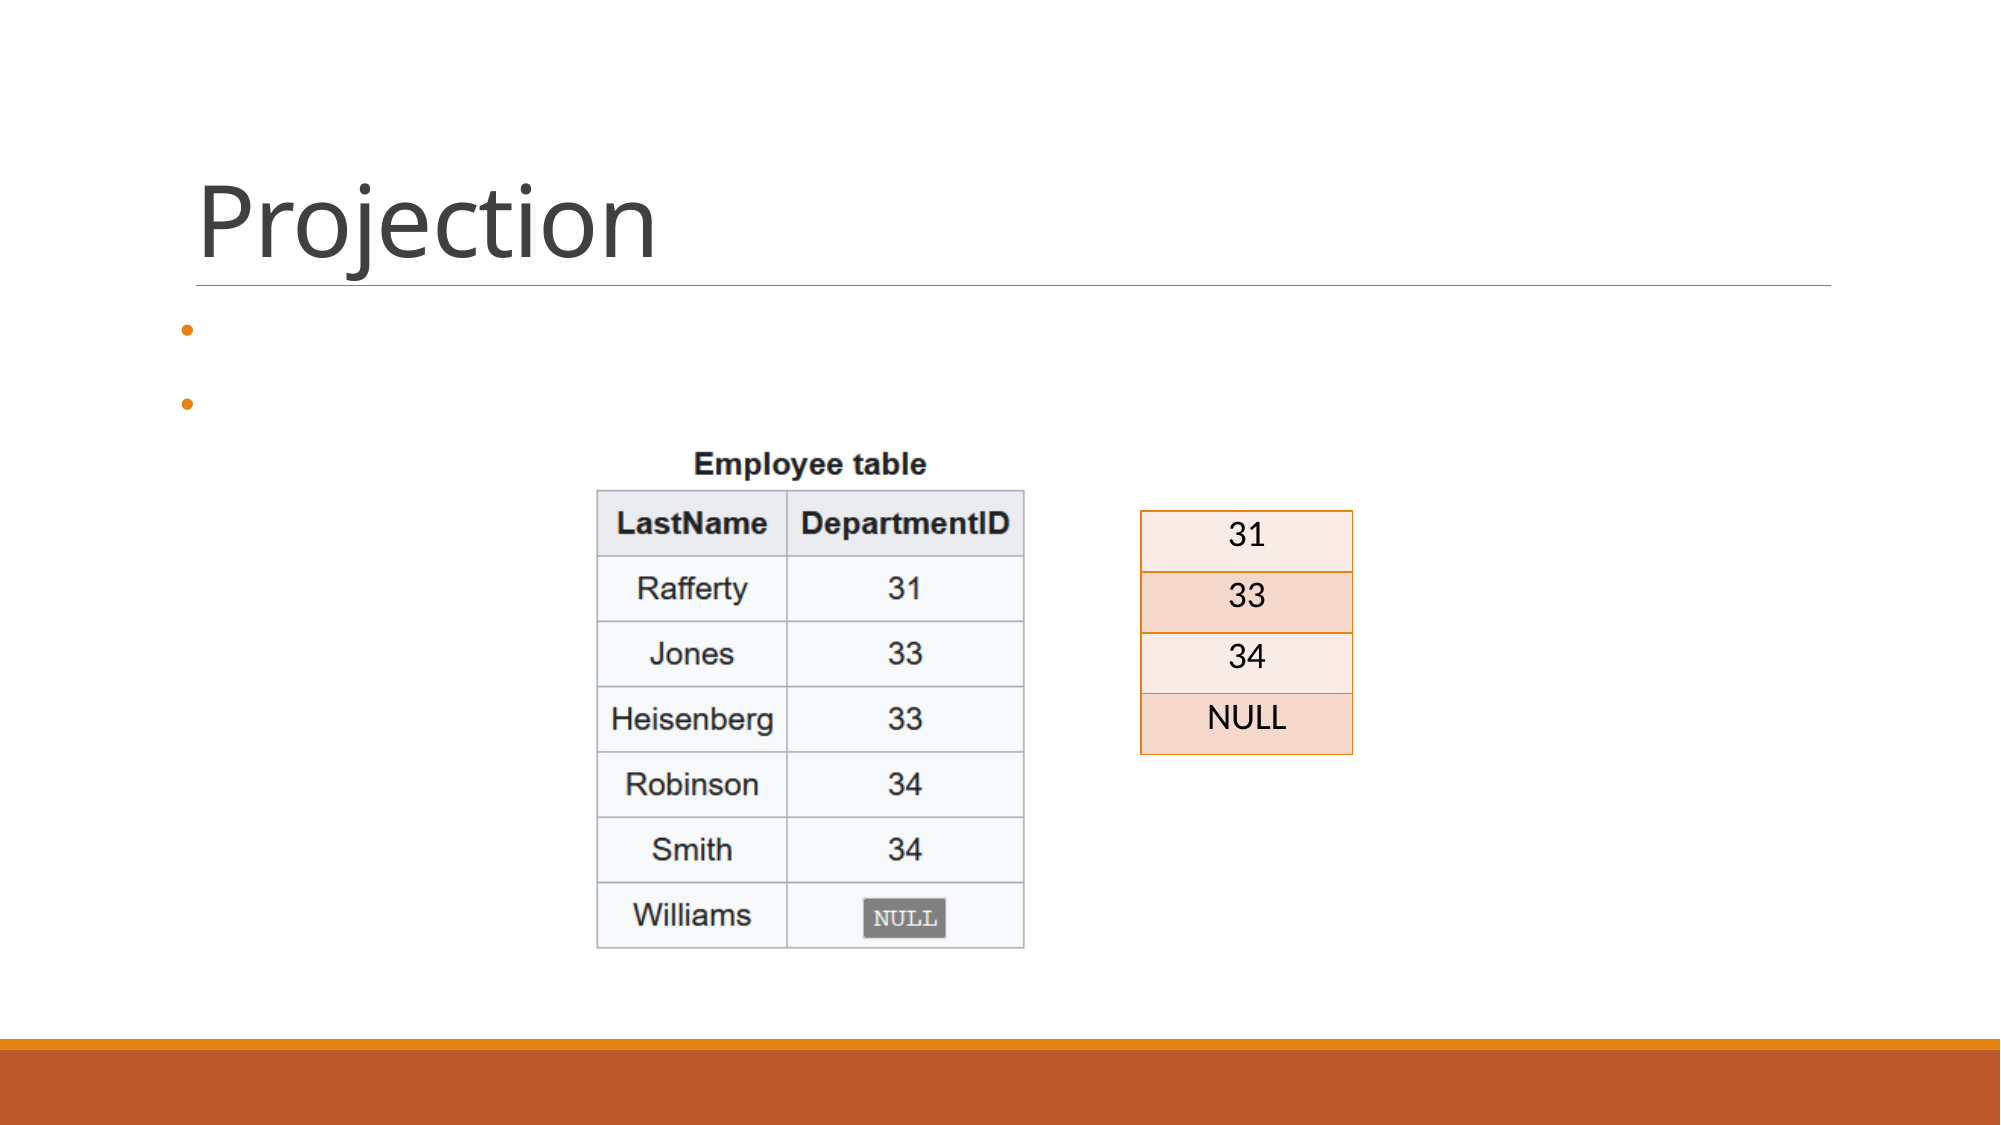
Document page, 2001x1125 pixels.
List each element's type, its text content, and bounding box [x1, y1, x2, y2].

table_cell 33 [1142, 573, 1352, 632]
picture [582, 448, 1034, 964]
title Projection [180, 47, 1830, 285]
table_cell NULL [1142, 694, 1352, 754]
table_cell 34 [1142, 634, 1352, 693]
table_header 31 [1142, 512, 1352, 571]
